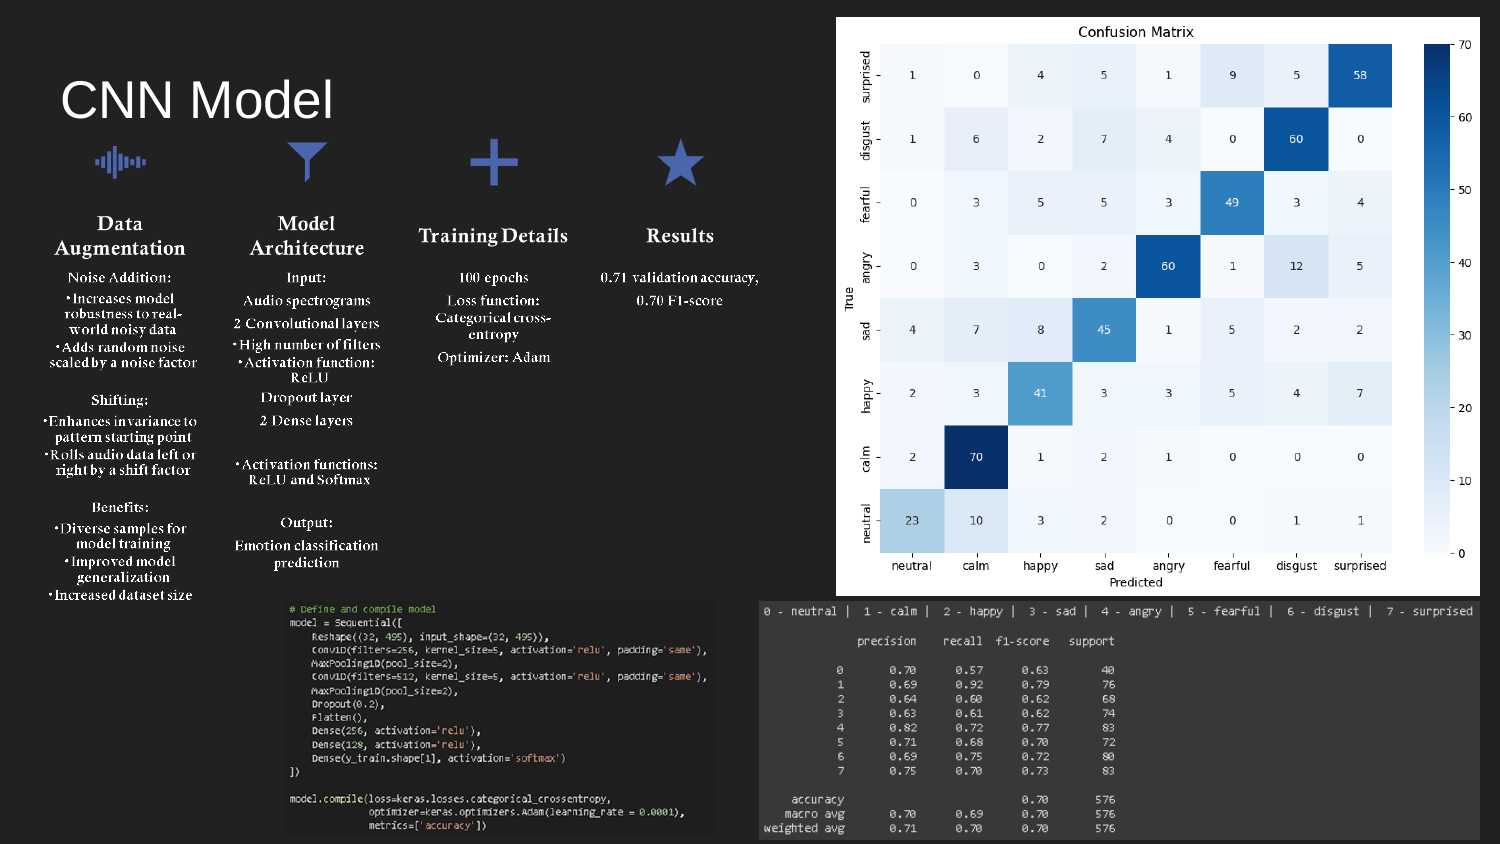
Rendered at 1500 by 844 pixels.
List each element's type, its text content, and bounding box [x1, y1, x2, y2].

picture [836, 17, 1480, 596]
picture [33, 96, 1480, 840]
title CNN Model [45, 50, 831, 145]
